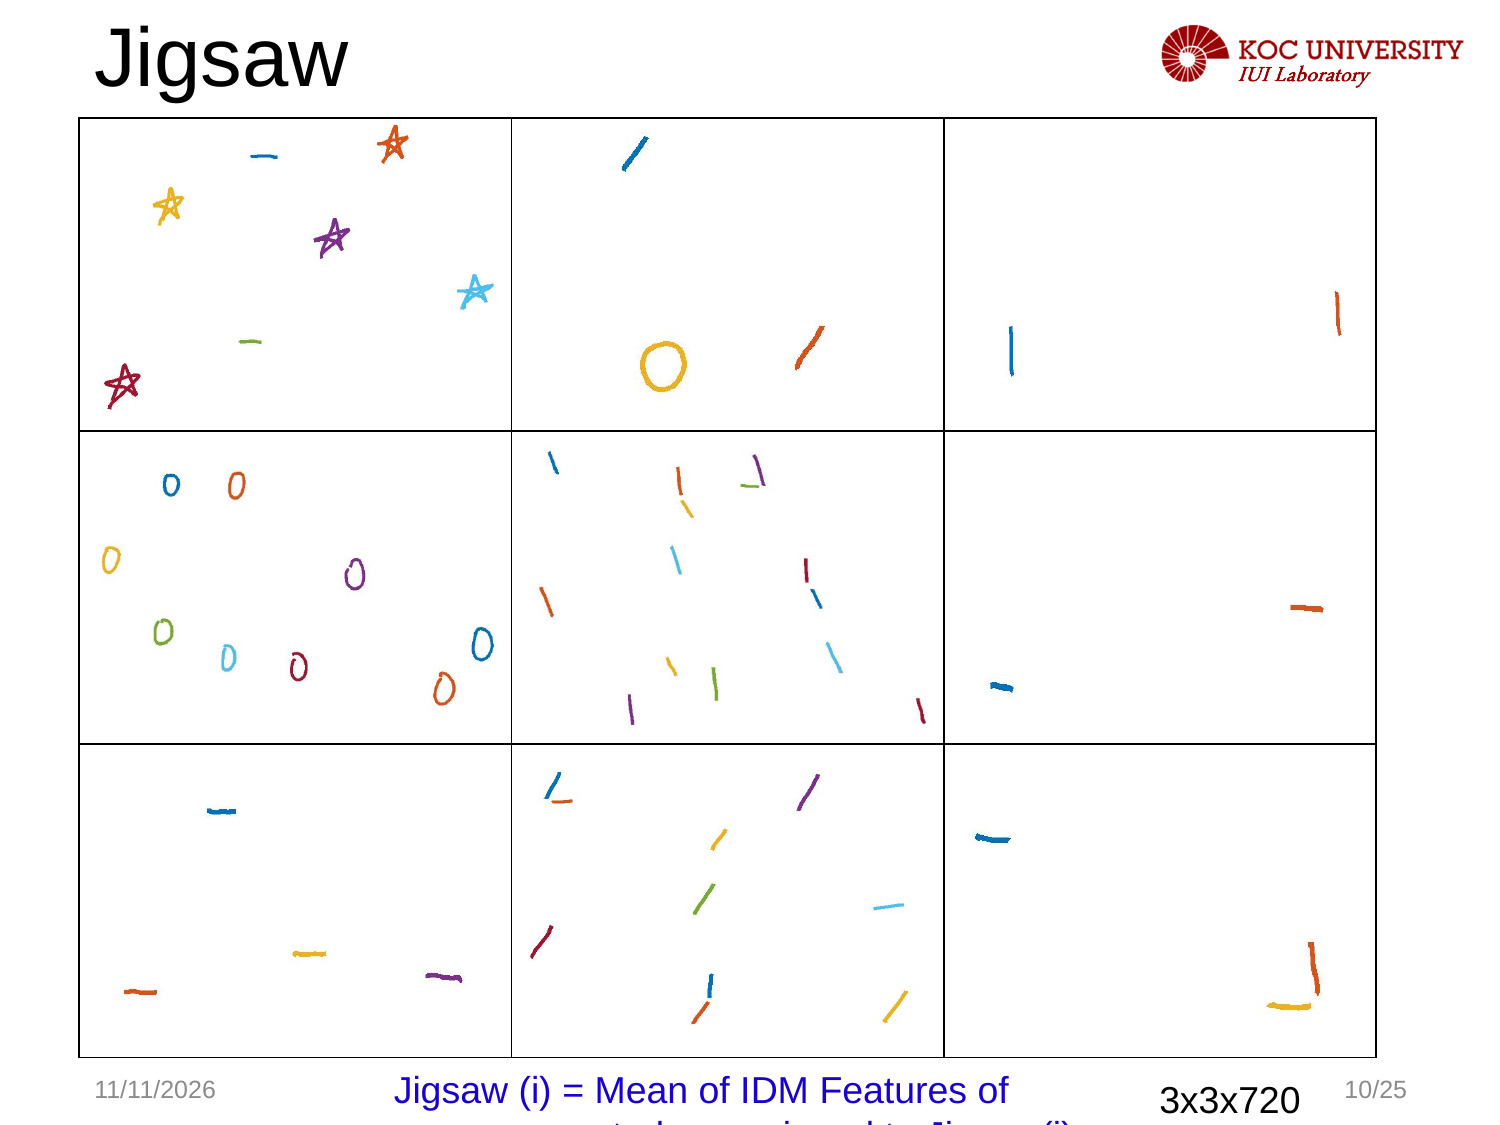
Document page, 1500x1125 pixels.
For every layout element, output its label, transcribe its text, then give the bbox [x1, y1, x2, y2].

picture [92, 764, 494, 1051]
picture [971, 437, 1352, 740]
picture [98, 467, 498, 718]
table_header [80, 119, 101, 430]
table_cell [945, 432, 1375, 743]
table_cell [512, 432, 943, 743]
table_header [500, 119, 511, 430]
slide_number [79, 1058, 379, 1119]
picture [522, 444, 940, 740]
table_cell [1349, 745, 1375, 1057]
table_header [945, 119, 1375, 430]
text_box 3x3x720 [1188, 1068, 1317, 1125]
table_cell [80, 432, 511, 743]
slide_number 10/25 [1188, 1058, 1423, 1119]
picture [959, 134, 1361, 421]
picture [1428, 23, 1465, 91]
title Jigsaw [79, 0, 1428, 119]
picture [522, 755, 940, 1051]
table_header [512, 119, 523, 430]
table_cell [512, 745, 943, 1057]
text_box Jigsaw (i) = Mean of IDM Features of strokes assigned to Jigsaw(i) [379, 1058, 1188, 1125]
table_cell [80, 745, 511, 1057]
picture [100, 120, 503, 421]
picture [959, 751, 1368, 1054]
table_cell [945, 745, 973, 1057]
picture [522, 120, 940, 421]
